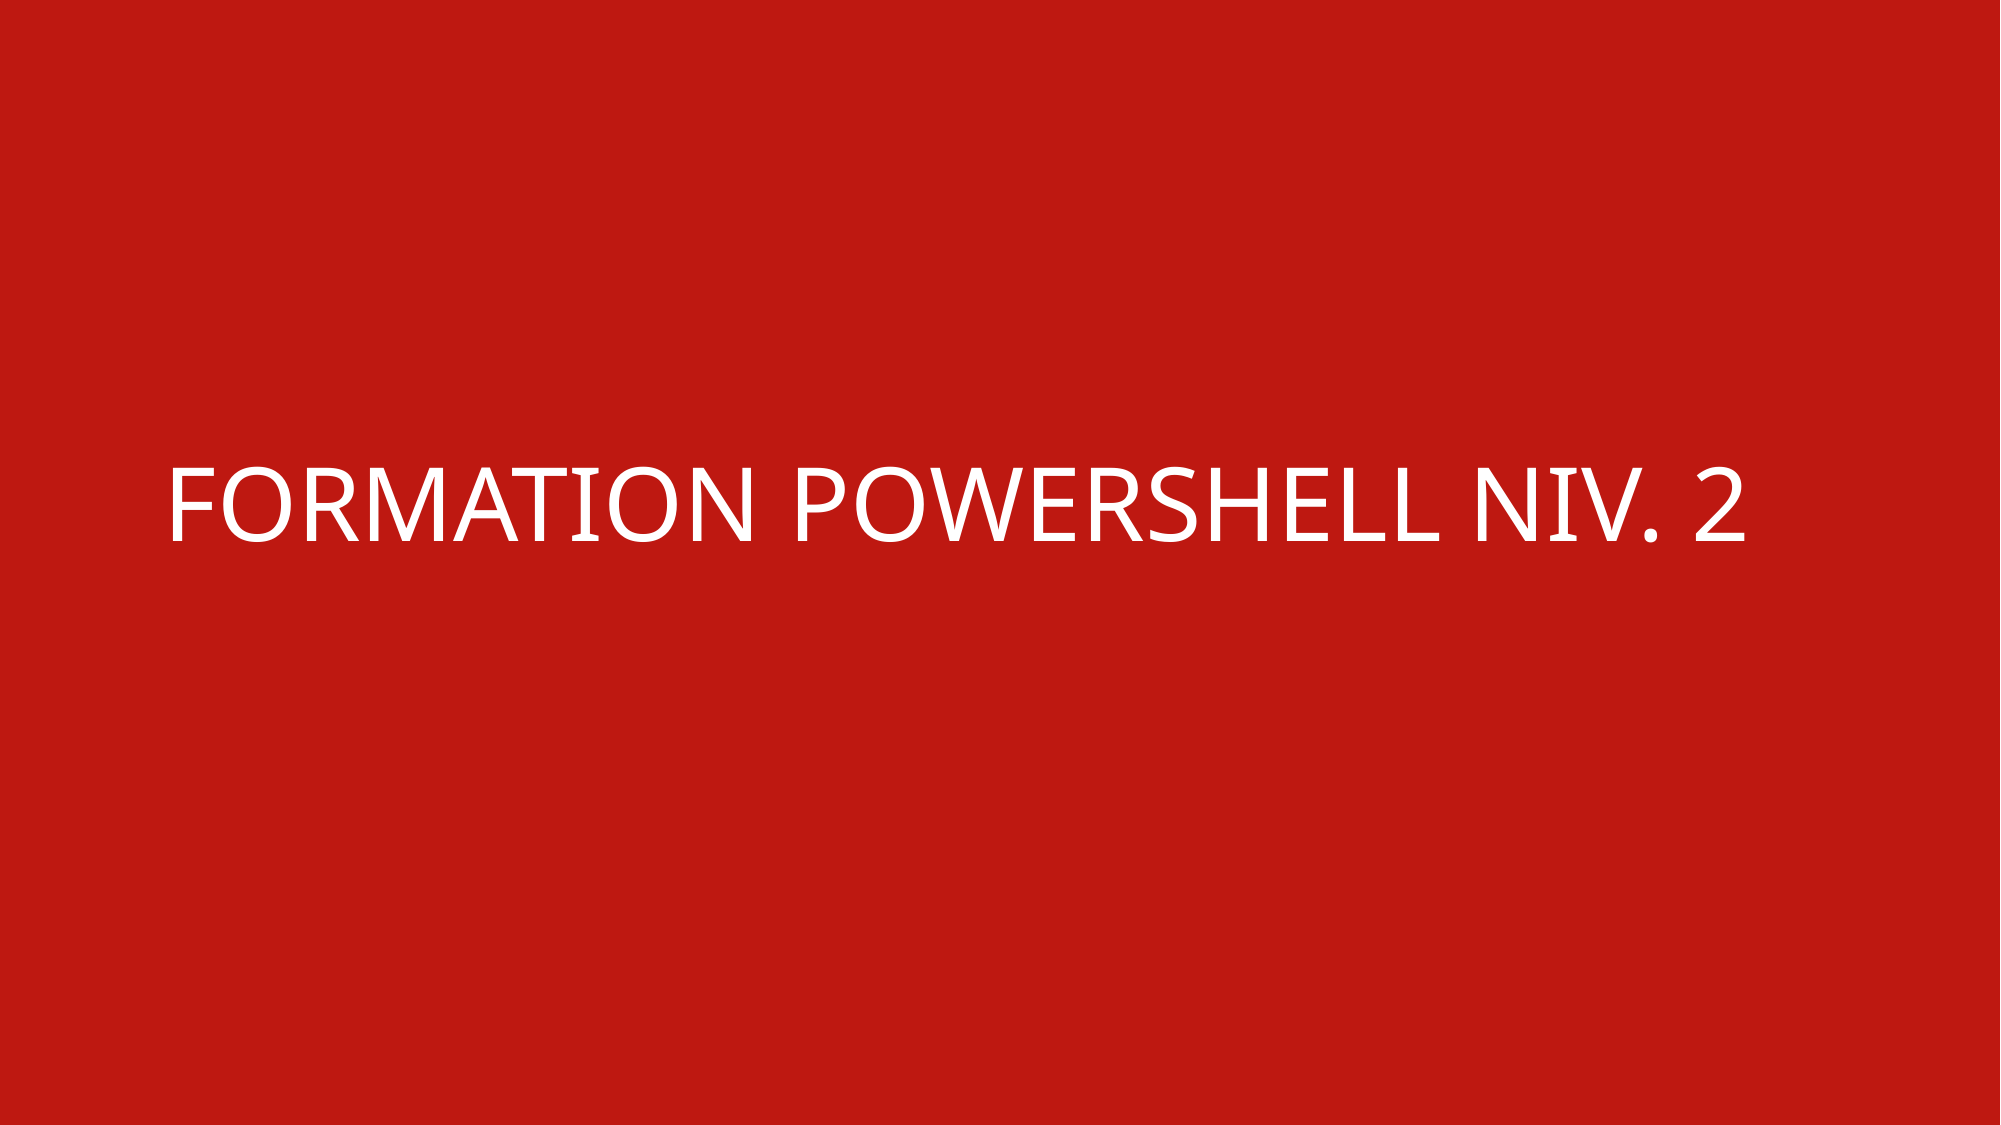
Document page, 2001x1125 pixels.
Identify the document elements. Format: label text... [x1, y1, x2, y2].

title FORMATION POWERSHELL NIV. 2 [143, 322, 1772, 714]
